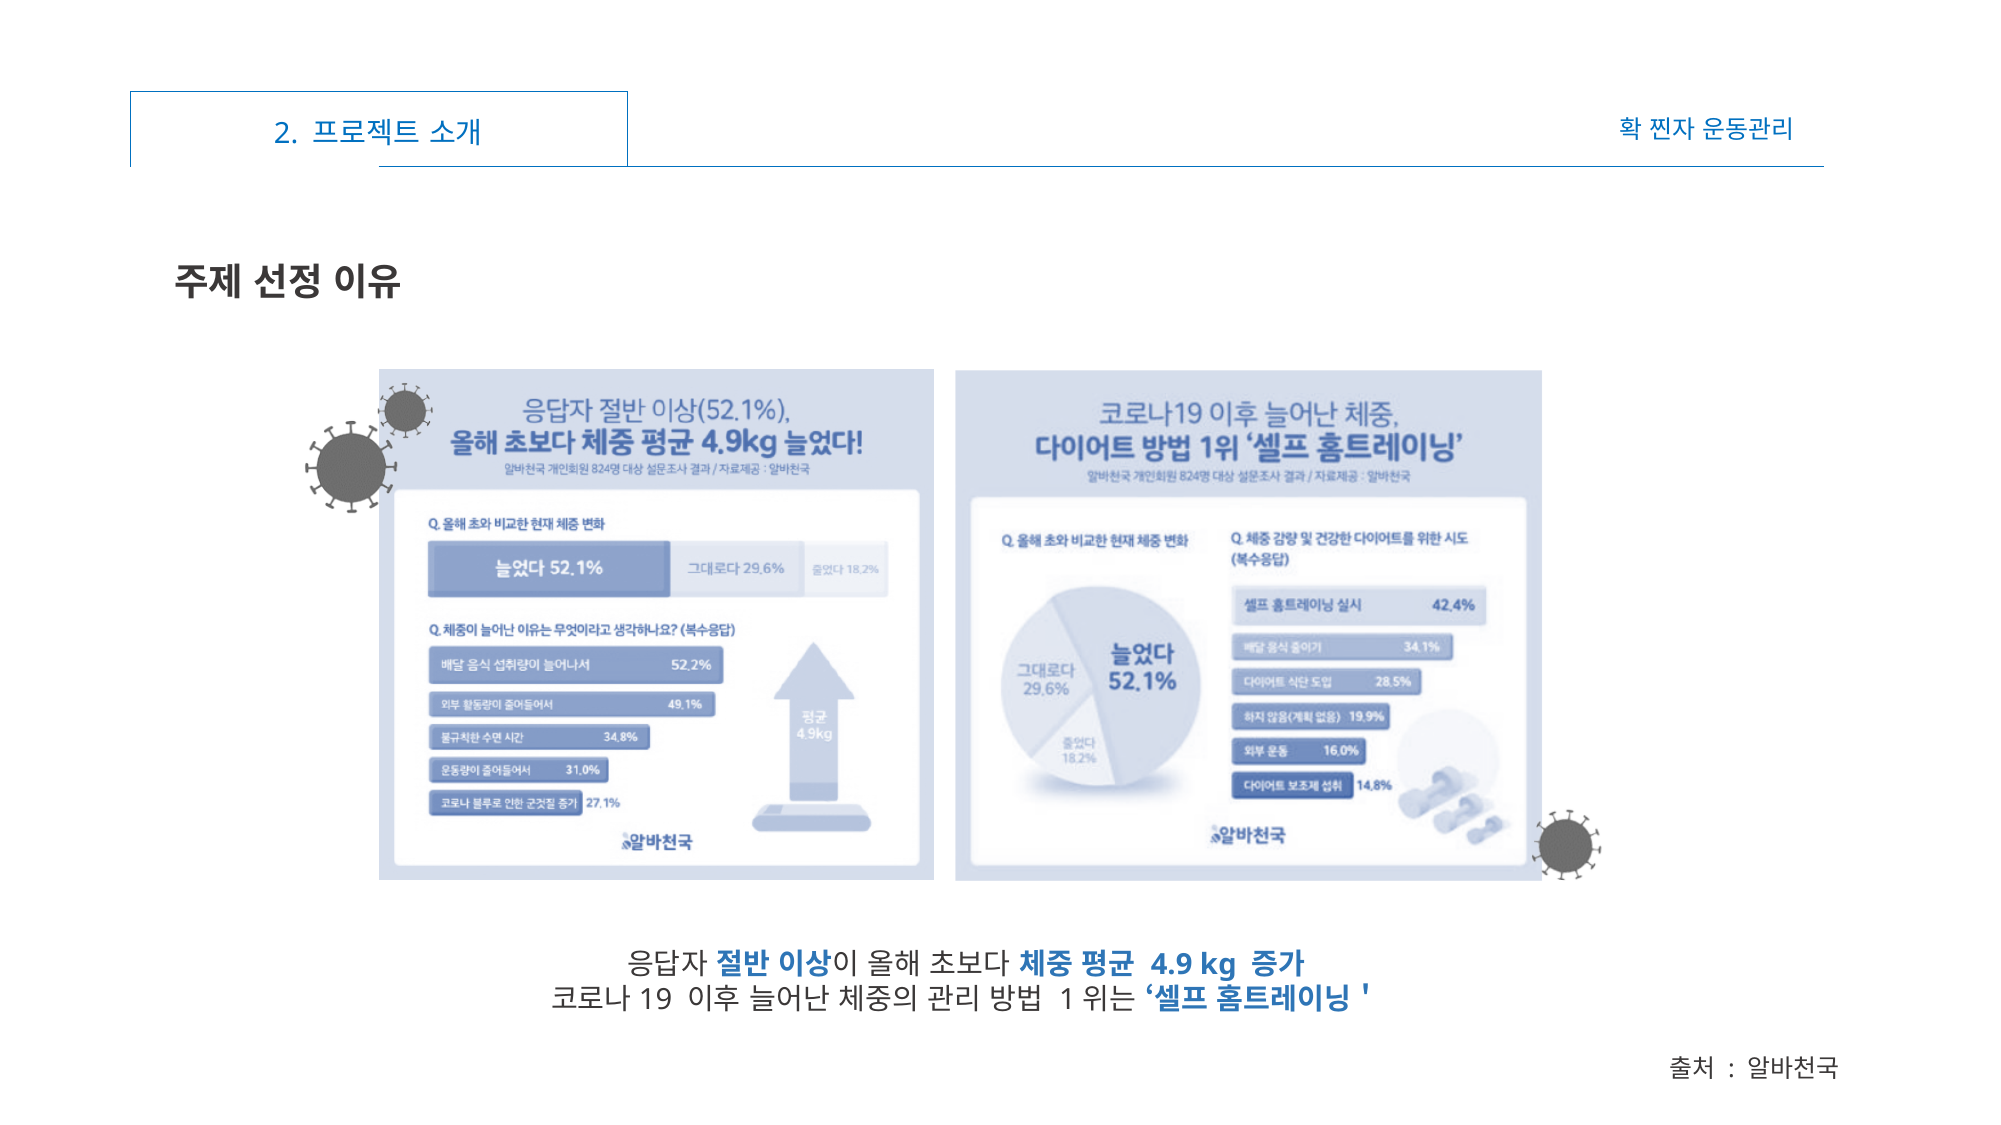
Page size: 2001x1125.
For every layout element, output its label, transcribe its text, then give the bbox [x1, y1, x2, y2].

text_box [130, 91, 628, 167]
text_box 확 찐자 운동관리 [1604, 106, 1810, 152]
text_box 출처 : 알바천국 [1654, 1044, 1855, 1090]
text_box 응답자 절반 이상이 올해 초보다 체중 평균 4.9 kg 증가 코로나19 이후 늘어난 체중의 관리 방법 1위는 ‘셀프 홈트레이닝＇ [159, 938, 1773, 1023]
text_box 주제 선정 이유 [159, 250, 442, 311]
text_box 2. 프로젝트 소개 [258, 106, 499, 157]
picture [280, 359, 1629, 890]
